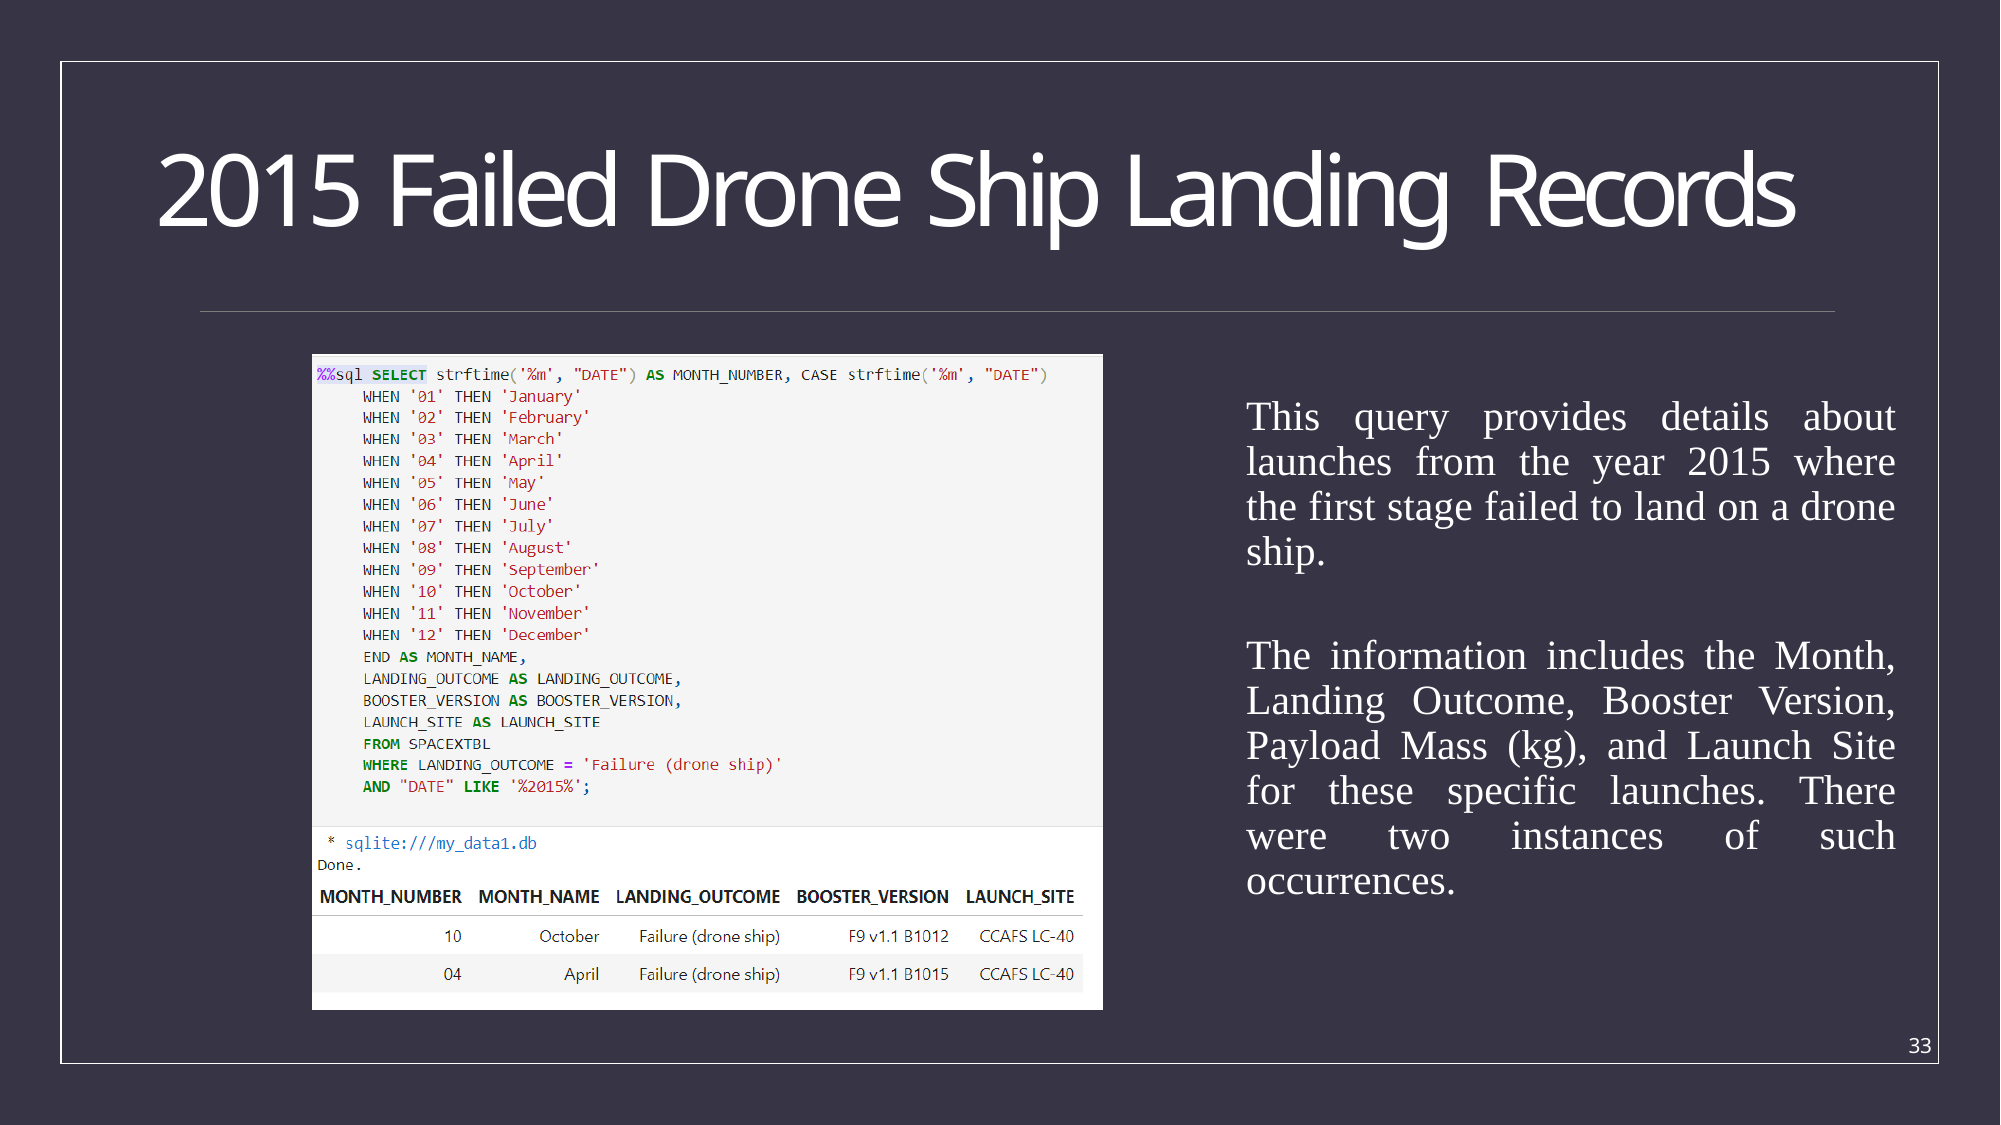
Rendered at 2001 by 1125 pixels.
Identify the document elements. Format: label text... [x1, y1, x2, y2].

picture [312, 354, 1103, 1010]
title 2015 Failed Drone Ship Landing Records [153, 90, 1898, 281]
slide_number 33 [1692, 408, 1932, 1062]
text_box This query provides details about launches from the year 2015 where the first stage failed to land on a drone ship. The information includes the Month, Landing Outcome, Booster Version, Payload Mass (kg), and Launch Site for these specific launches. There were two instances of such occurrences. [1244, 387, 1898, 904]
